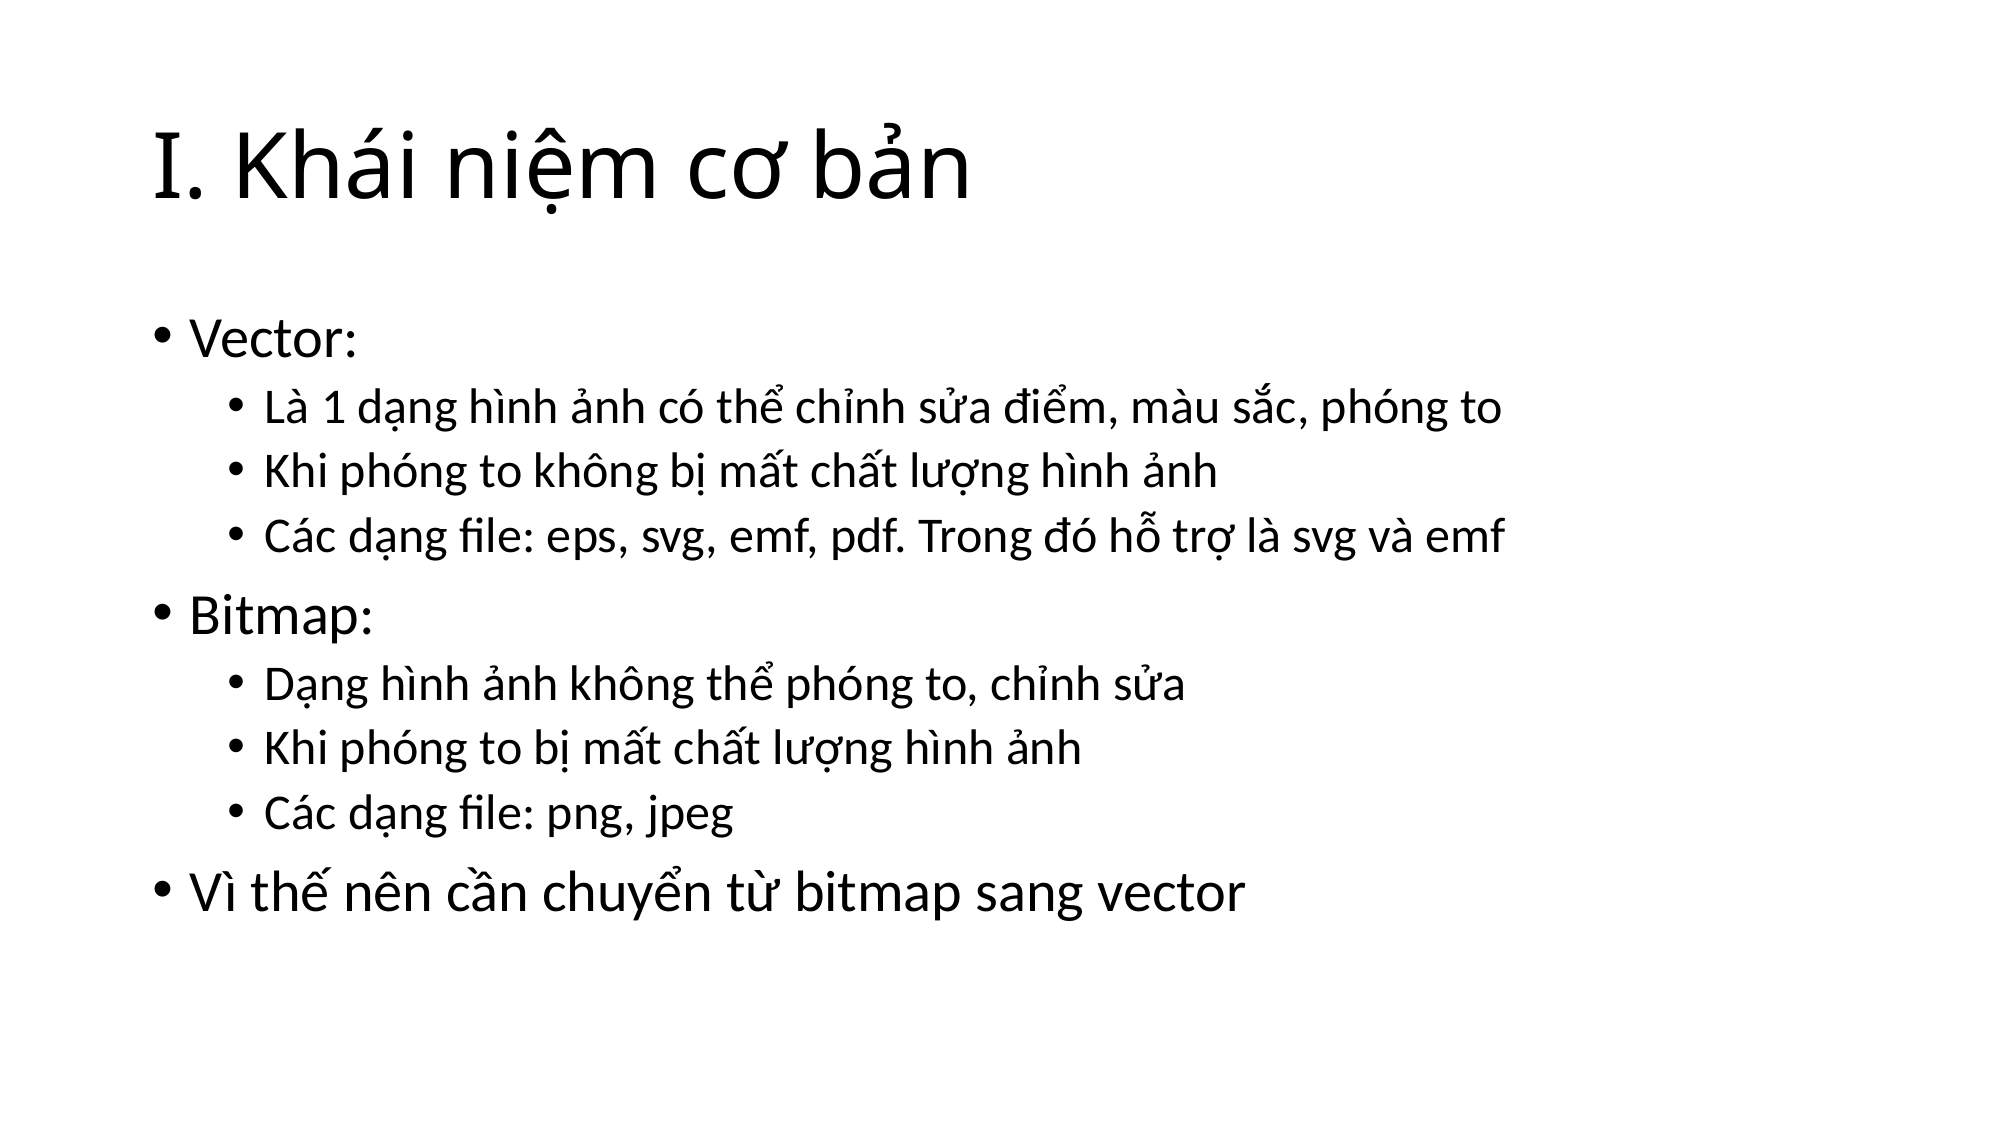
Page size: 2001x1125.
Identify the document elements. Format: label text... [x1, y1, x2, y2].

list Vector: Là 1 dạng hình ảnh có thể chỉnh sửa điểm, màu sắc, phóng to Khi phóng to không bị mất chất lượng hình ảnh Các dạng file: eps, svg, emf, pdf. Trong đó hỗ trợ là svg và emf Bitmap: Dạng hình ảnh không thể phóng to, chỉnh sửa Khi phóng to bị mất chất lượng hình ảnh Các dạng file: png, jpeg Vì thế nên cần chuyển từ bitmap sang vector [137, 299, 1863, 1014]
title I. Khái niệm cơ bản [137, 59, 1863, 278]
